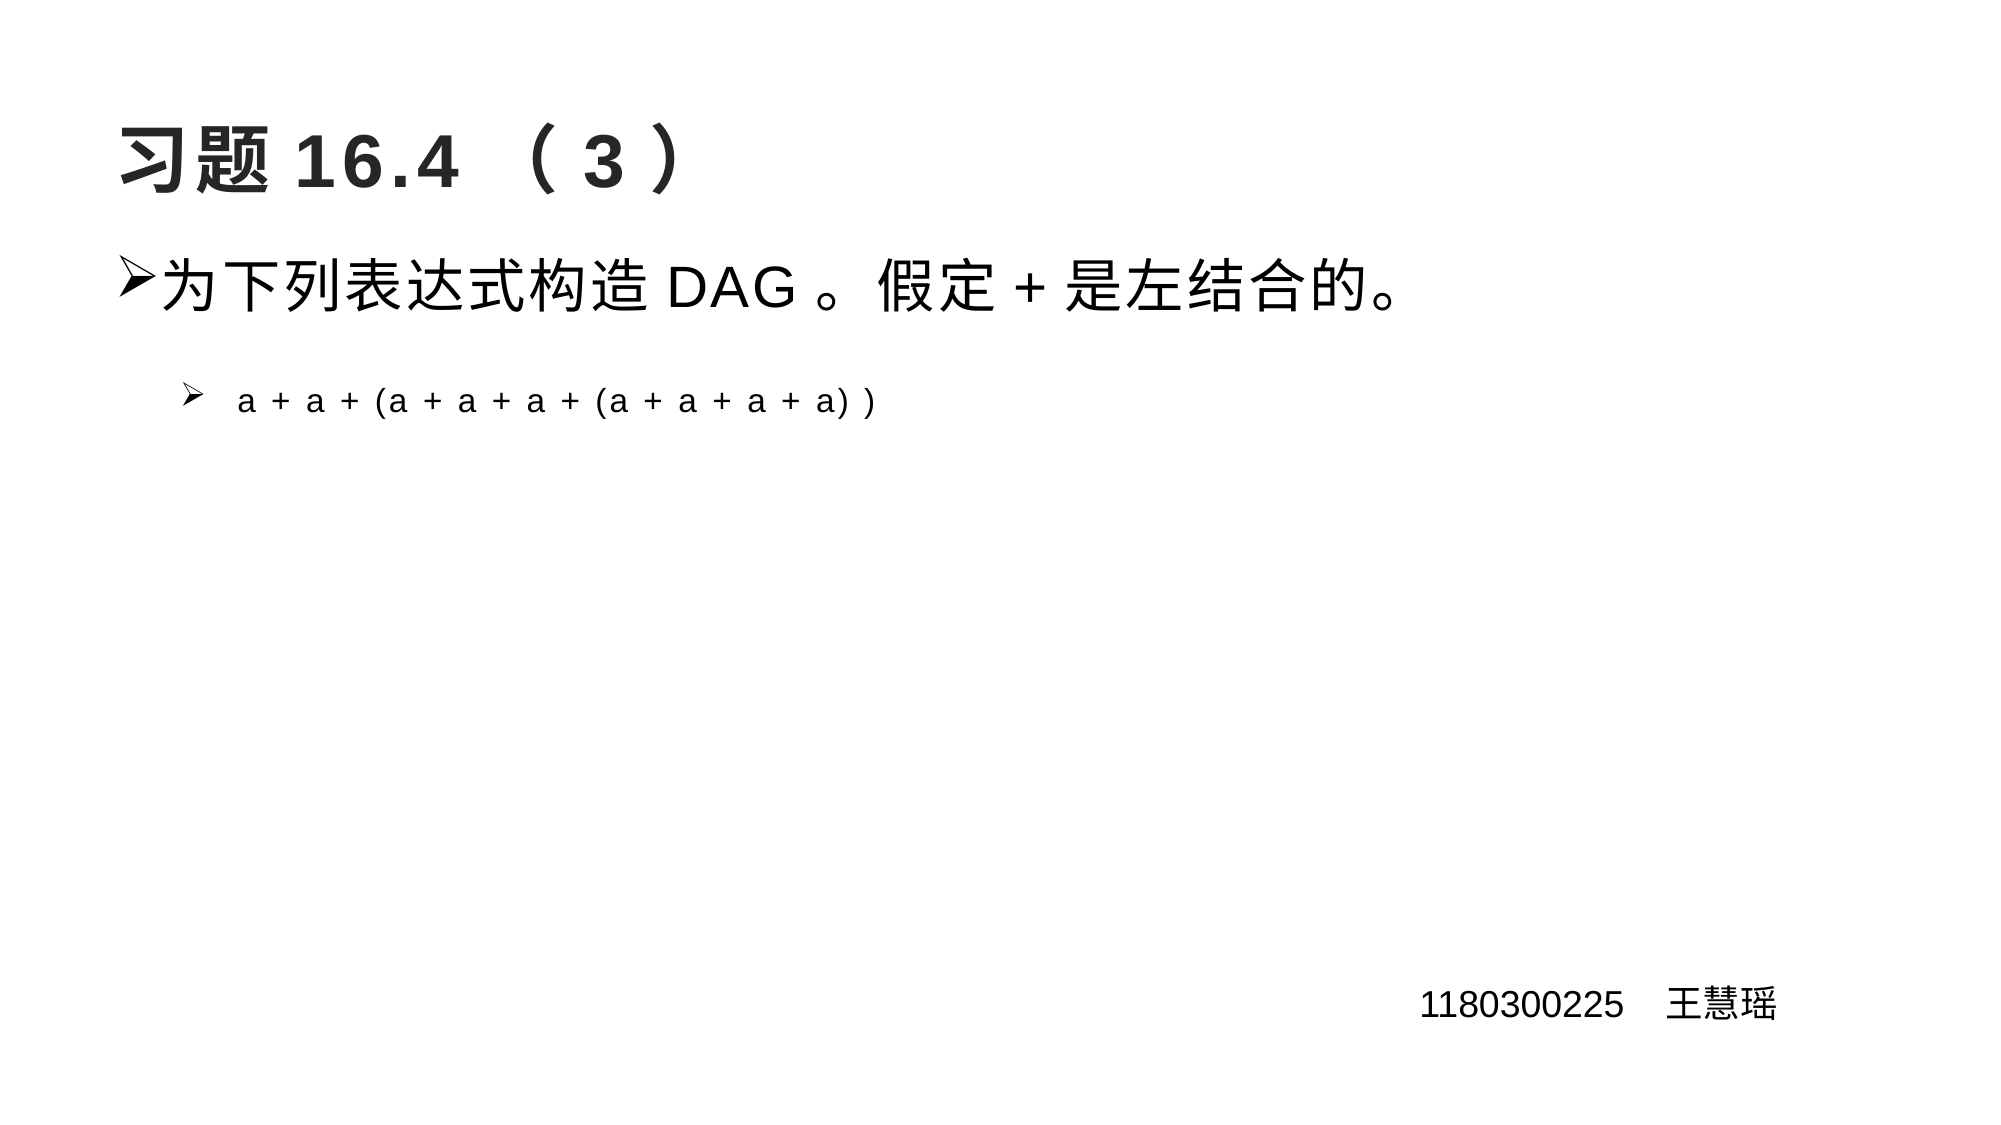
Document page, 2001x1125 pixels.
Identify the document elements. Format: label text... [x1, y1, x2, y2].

title 习题16.4（3） [99, 99, 1900, 216]
list 为下列表达式构造DAG。假定+是左结合的。 a + a + (a + a + a + (a + a + a + a) ) [99, 231, 1448, 1034]
text_box 1180300225 王慧瑶 [1404, 972, 1962, 1033]
